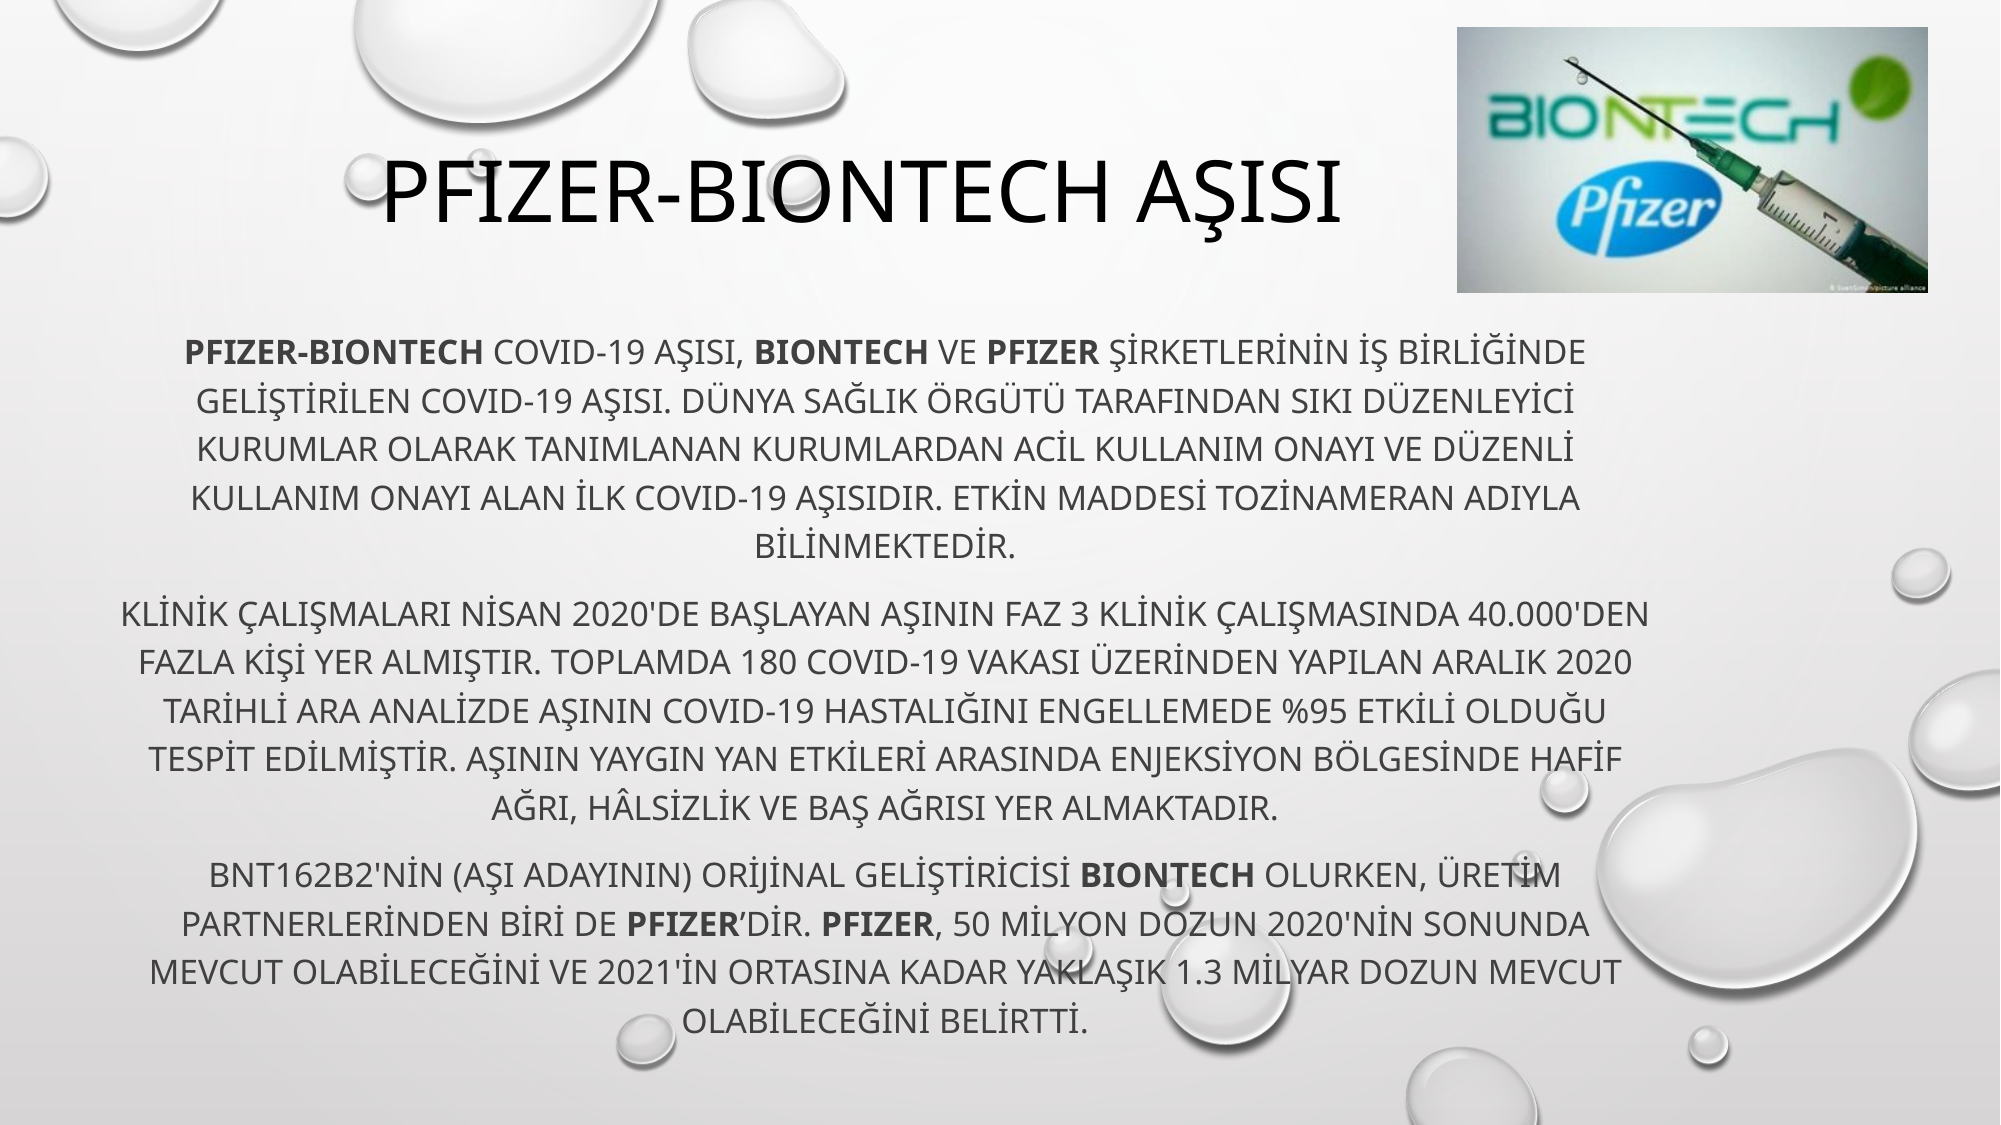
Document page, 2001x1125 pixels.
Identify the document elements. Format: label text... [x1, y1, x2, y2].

title PFIZER-BIONTECH AŞISI [287, 71, 1438, 249]
subtitle PfIzer-BIoNTech COVID-19 aşısı, BIoNTech ve PfIzer şirketlerinin iş birliğinde geliştirilen COVID-19 aşısı. Dünya Sağlık Örgütü tarafından sıkı düzenleyici kurumlar olarak tanımlanan kurumlardan acil kullanım onayı ve düzenli kullanım onayı alan ilk COVID-19 aşısıdır. Etkin maddesi tozinameran adıyla bilinmektedir. Klinik çalışmaları Nisan 2020'de başlayan aşının faz 3 klinik çalışmasında 40.000'den fazla kişi yer almıştır. Toplamda 180 COVID-19 vakası üzerinden yapılan Aralık 2020 tarihli ara analizde aşının COVID-19 hastalığını engellemede %95 etkili olduğu tespit edilmiştir. Aşının yaygın yan etkileri arasında enjeksiyon bölgesinde hafif ağrı, hâlsizlik ve baş ağrısı yer almaktadır. BNT162b2'nin (aşı adayının) orijinal geliştiricisi BIoNTech olurken, üretim partnerlerinden biri de PfIzer’dir. PfIzer, 50 milyon dozun 2020'nin sonunda mevcut olabileceğini ve 2021'in ortasına kadar yaklaşık 1.3 milyar dozun mevcut olabileceğini belirtti. [104, 315, 1667, 1054]
picture [0, 0, 2000, 1125]
